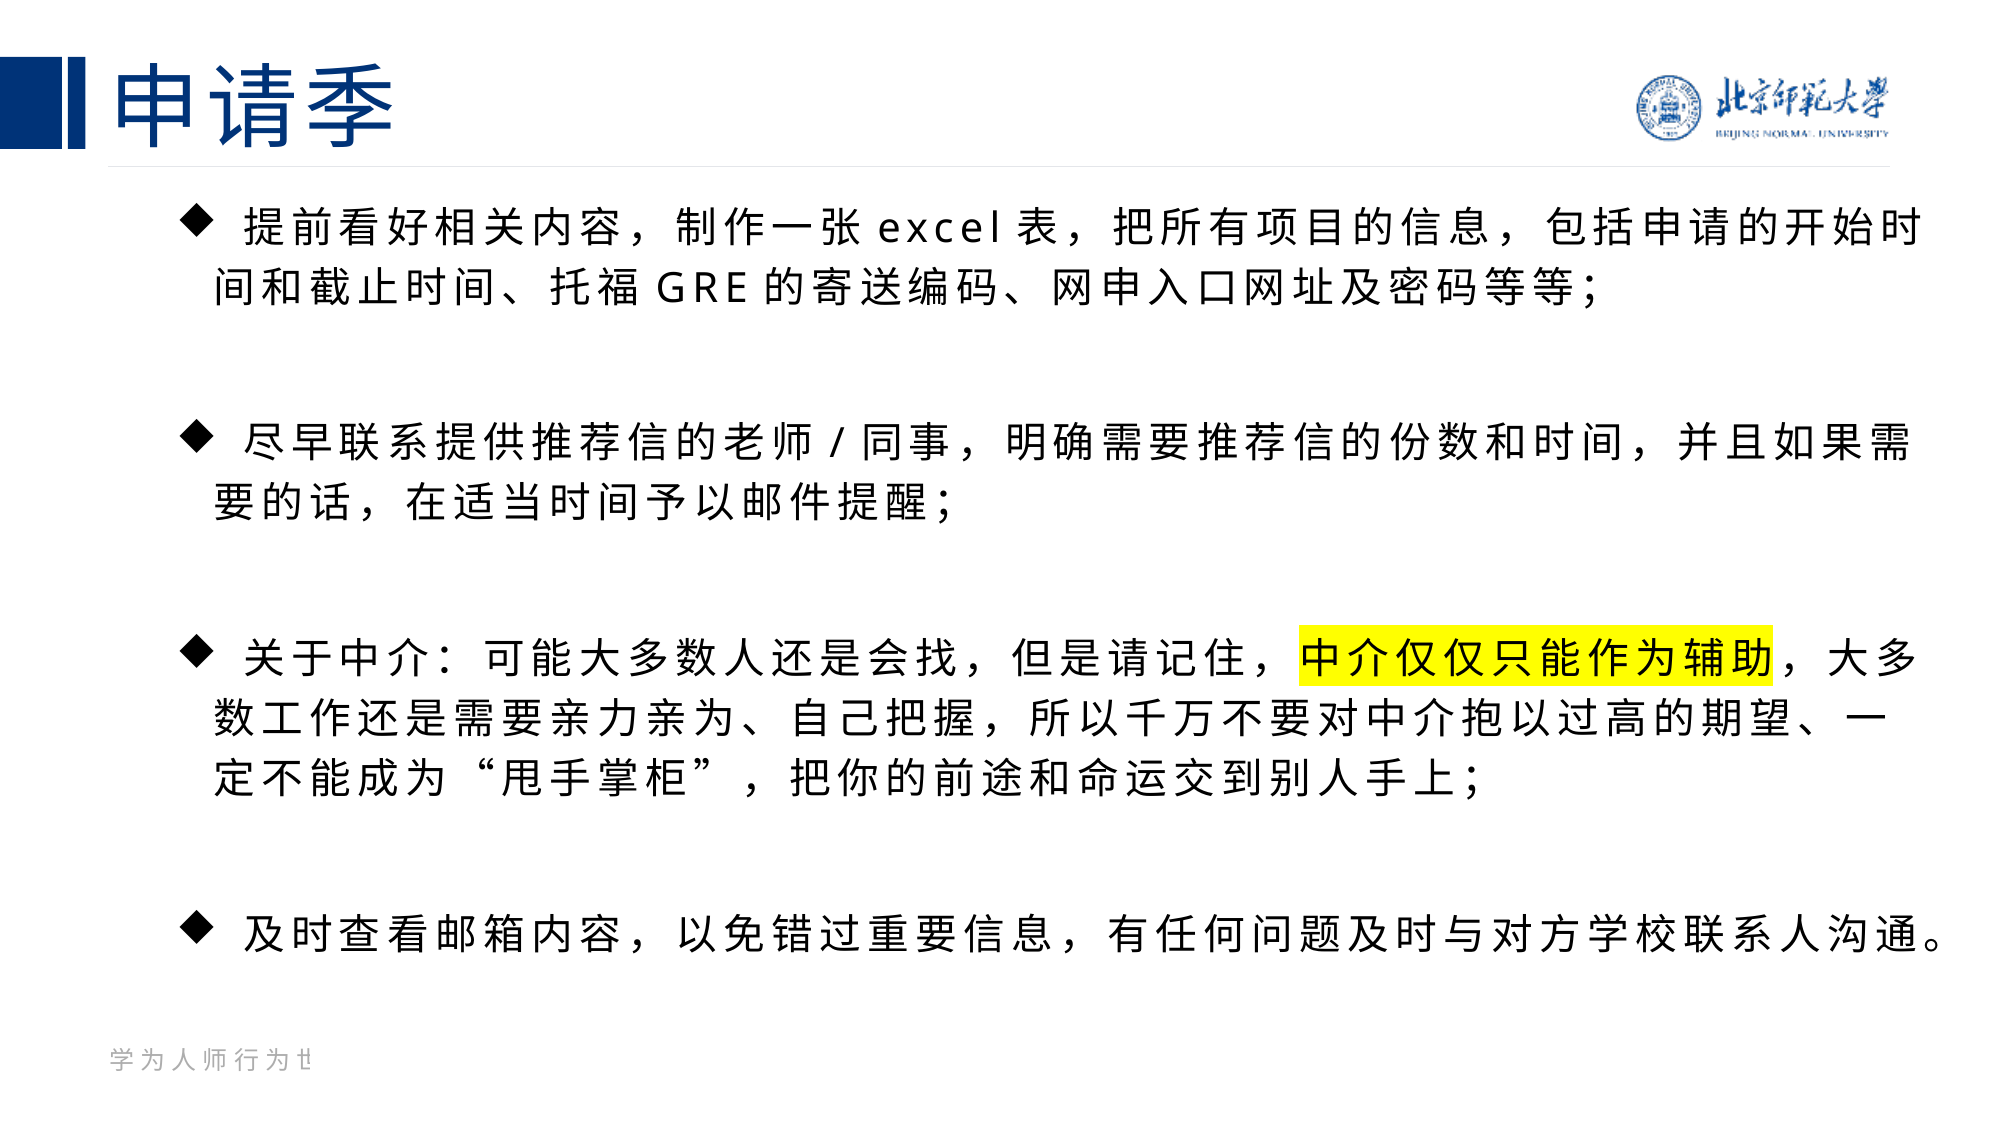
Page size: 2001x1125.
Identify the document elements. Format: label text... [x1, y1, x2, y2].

list 提前看好相关内容，制作一张excel表，把所有项目的信息，包括申请的开始时间和截止时间、托福GRE的寄送编码、网申入口网址及密码等等； 尽早联系提供推荐信的老师/同事，明确需要推荐信的份数和时间，并且如果需要的话，在适当时间予以邮件提醒； 关于中介：可能大多数人还是会找，但是请记住，中介仅仅只能作为辅助，大多数工作还是需要亲力亲为、自己把握，所以千万不要对中介抱以过高的期望、一定不能成为“甩手掌柜”，把你的前途和命运交到别人手上； 及时查看邮箱内容，以免错过重要信息，有任何问题及时与对方学校联系人沟通。 [175, 190, 1941, 783]
picture [1624, 71, 1918, 145]
title 申请季 [108, 56, 1624, 166]
